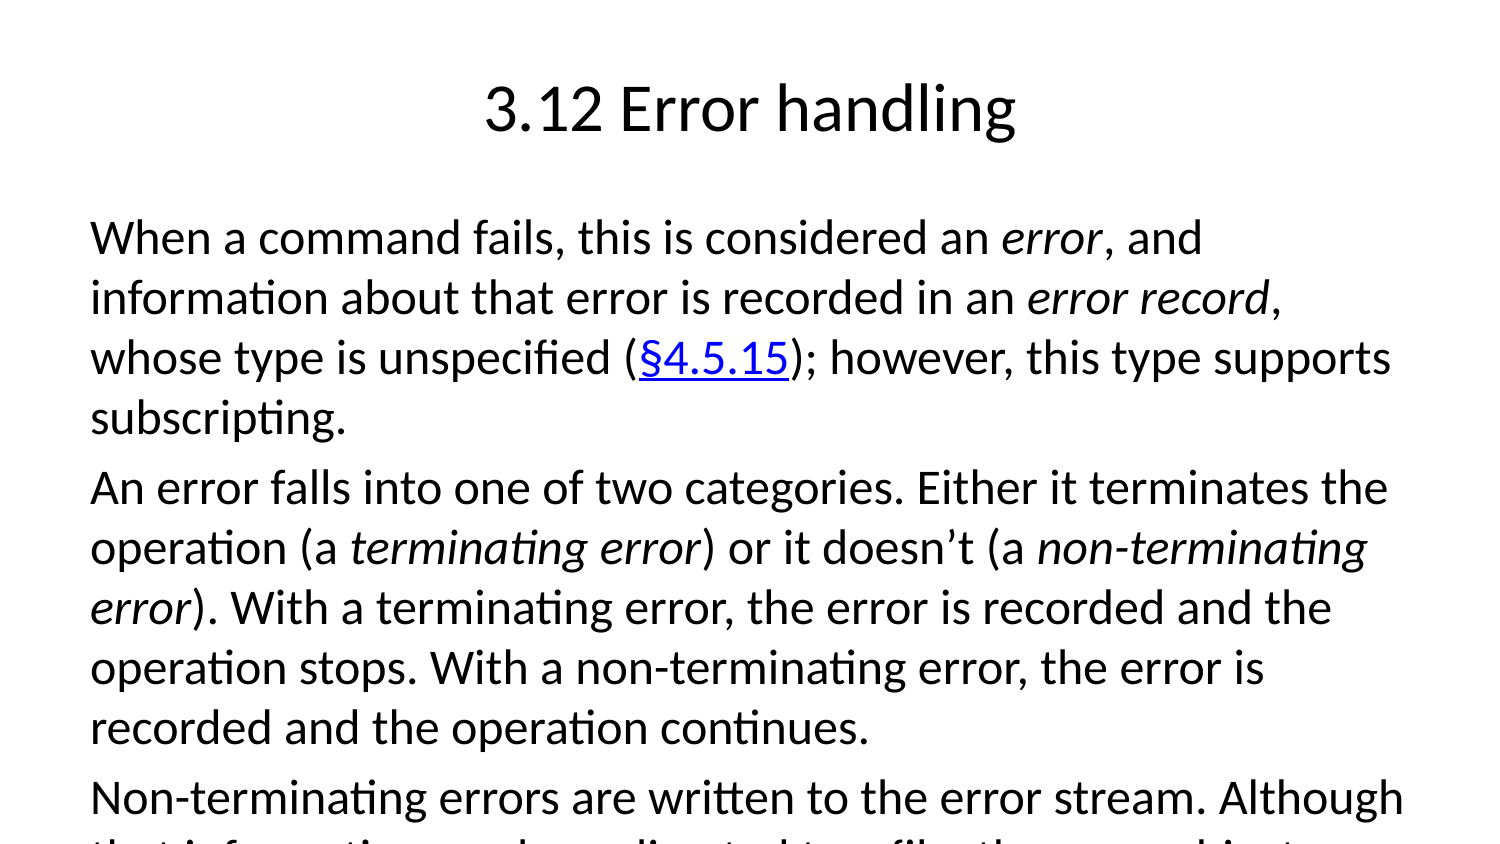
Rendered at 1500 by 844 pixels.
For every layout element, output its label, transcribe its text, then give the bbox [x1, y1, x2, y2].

title 3.12 Error handling [75, 33, 1425, 175]
list When a command fails, this is considered an error, and information about that error is recorded in an error record, whose type is unspecified (§4.5.15); however, this type supports subscripting. An error falls into one of two categories. Either it terminates the operation (a terminating error) or it doesn’t (a non-terminating error). With a terminating error, the error is recorded and the operation stops. With a non-terminating error, the error is recorded and the operation continues. Non-terminating errors are written to the error stream. Although that information can be redirected to a file, the error objects are first converted to strings and important information in those objects would not be captured making diagnosis difficult if not impossible. Instead, the error text can be redirected (§7.12) and the error object saved in a variable, as in .$Error1 = command 2>&1 The automatic variable contains a collection of error records that represent recent errors, and the most recent error is in . This collection is maintained in a buffer such that old records are discarded as new ones are added. The automatic variable controls the number of records that can be stored.$Error``$Error[0]``$MaximumErrorCount $Error contains all of the errors from all commands mixed in together in one collection. To collect the errors from a specific command, use the common parameter ErrorVariable, which allows a user-defined variable to be specified to hold the collection. [75, 196, 1425, 754]
